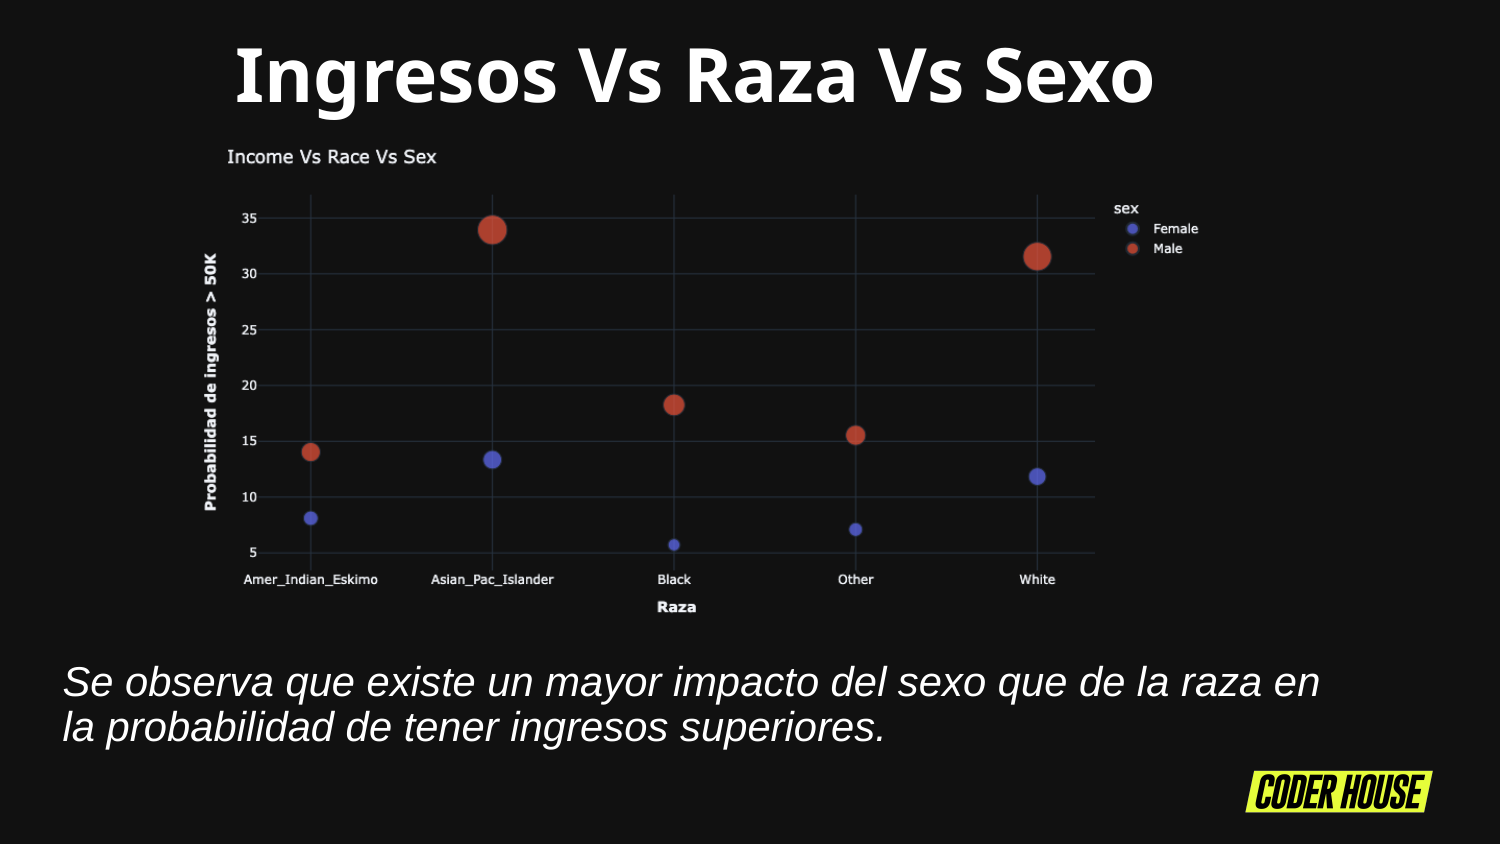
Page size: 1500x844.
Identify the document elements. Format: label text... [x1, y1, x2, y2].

text_box Se observa que existe un mayor impacto del sexo que de la raza en la probabilidad de tener ingresos superiores. [47, 653, 1369, 819]
picture [174, 132, 1218, 654]
picture [1241, 764, 1437, 819]
text_box Ingresos Vs Raza Vs Sexo [105, 0, 1287, 101]
